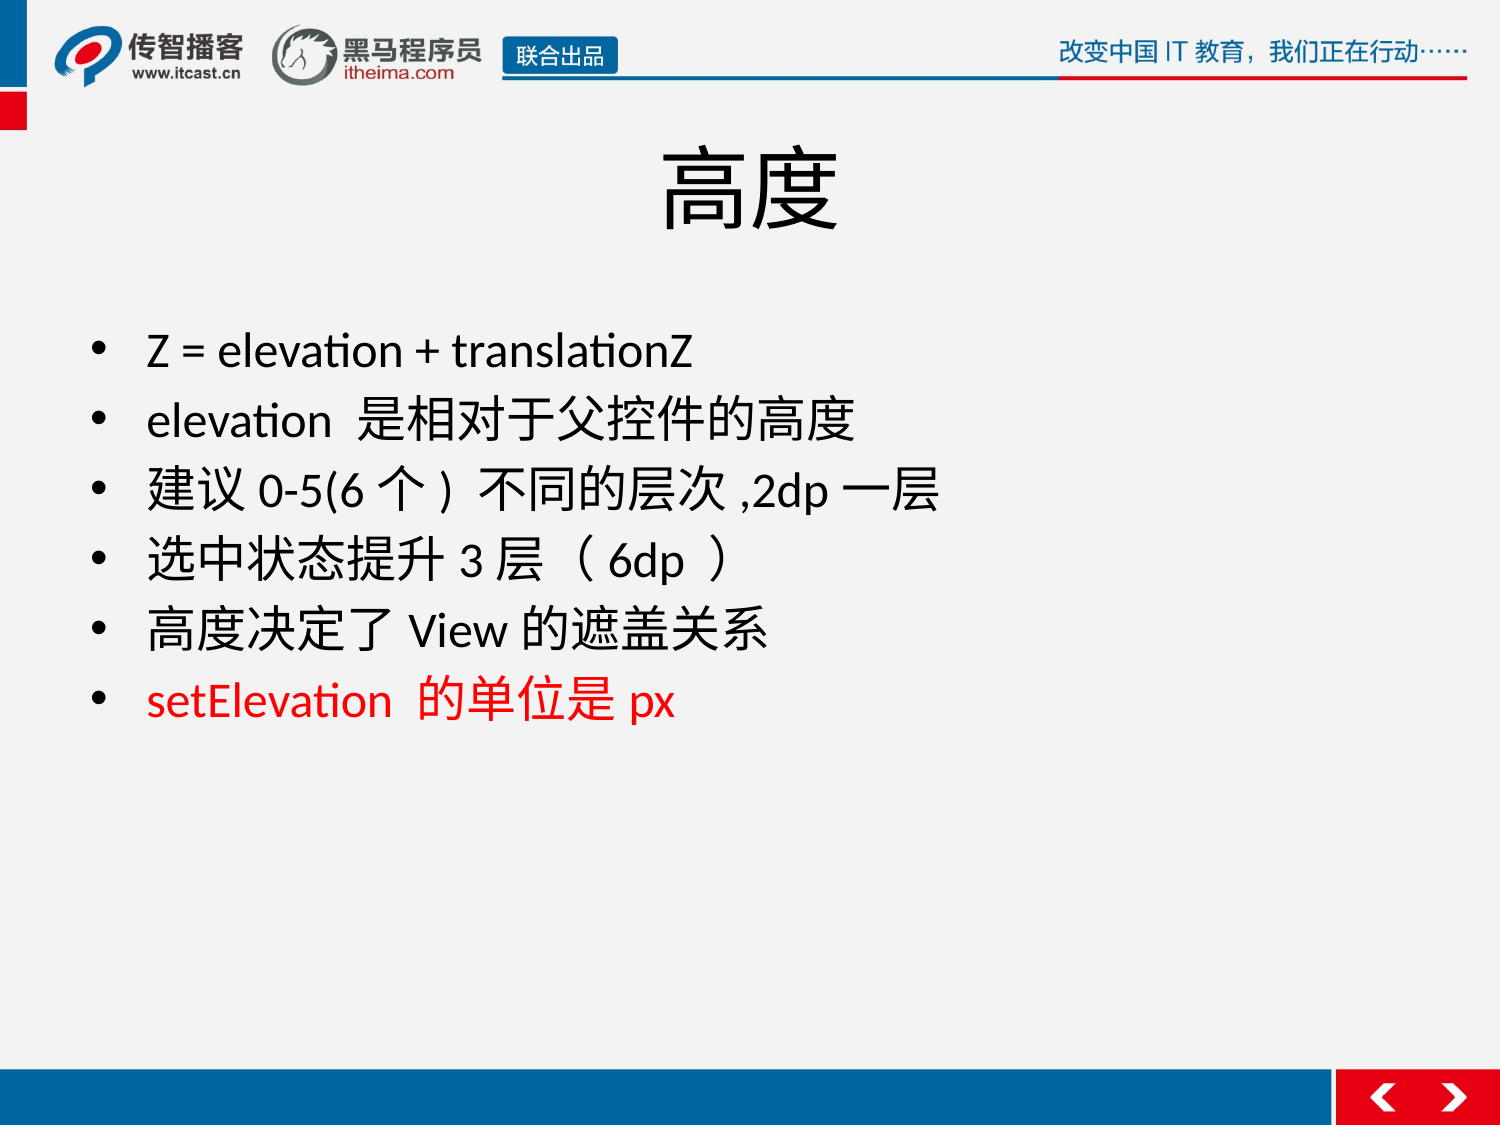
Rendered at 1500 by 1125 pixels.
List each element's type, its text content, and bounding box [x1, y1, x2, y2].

title 高度 [75, 115, 1425, 256]
list Z = elevation + translationZ elevation 是相对于父控件的高度 建议0-5(6个) 不同的层次,2dp一层 选中状态提升3层（6dp ） 高度决定了View的遮盖关系 setElevation 的单位是px [75, 309, 1425, 846]
picture [0, 0, 1500, 1125]
